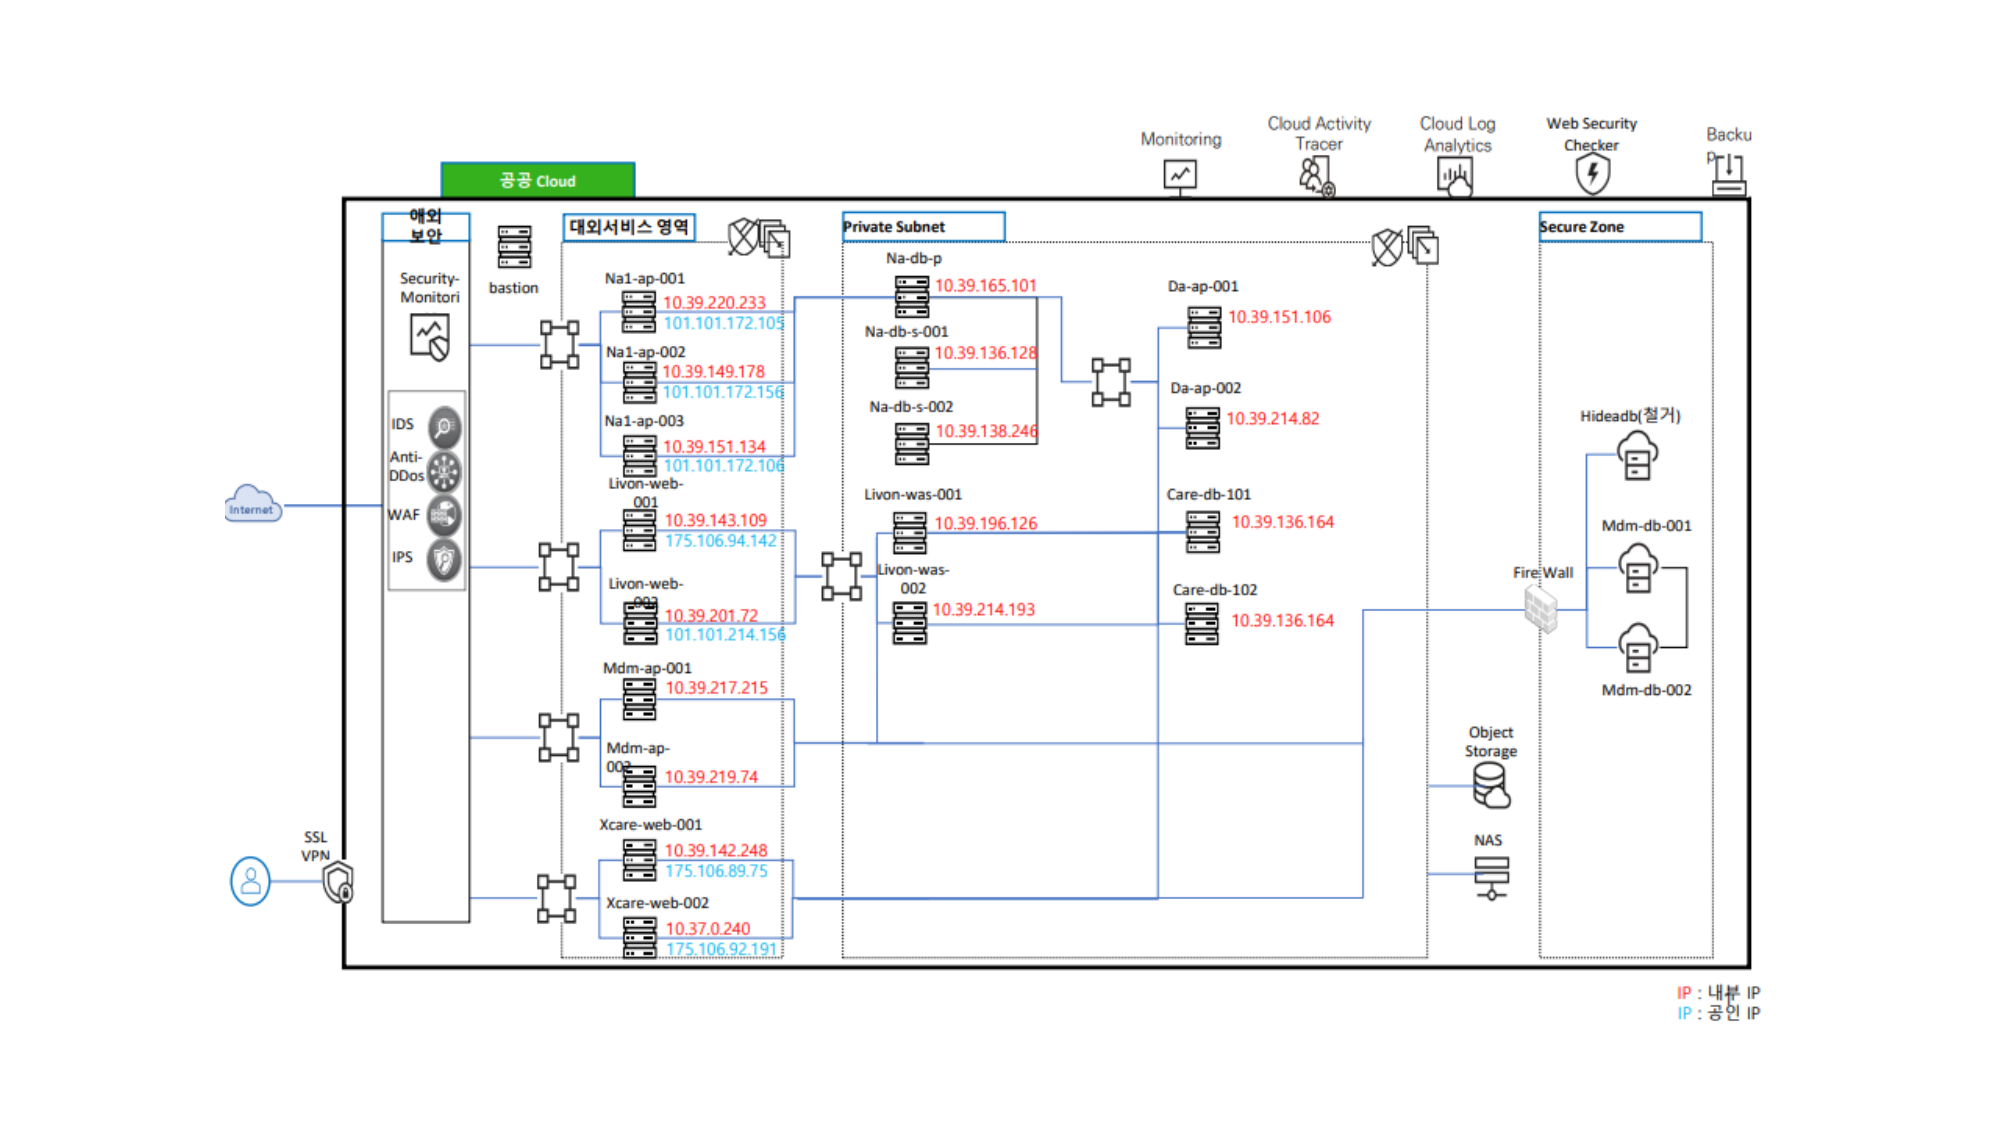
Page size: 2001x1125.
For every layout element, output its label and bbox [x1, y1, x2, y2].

picture [224, 82, 1775, 1043]
